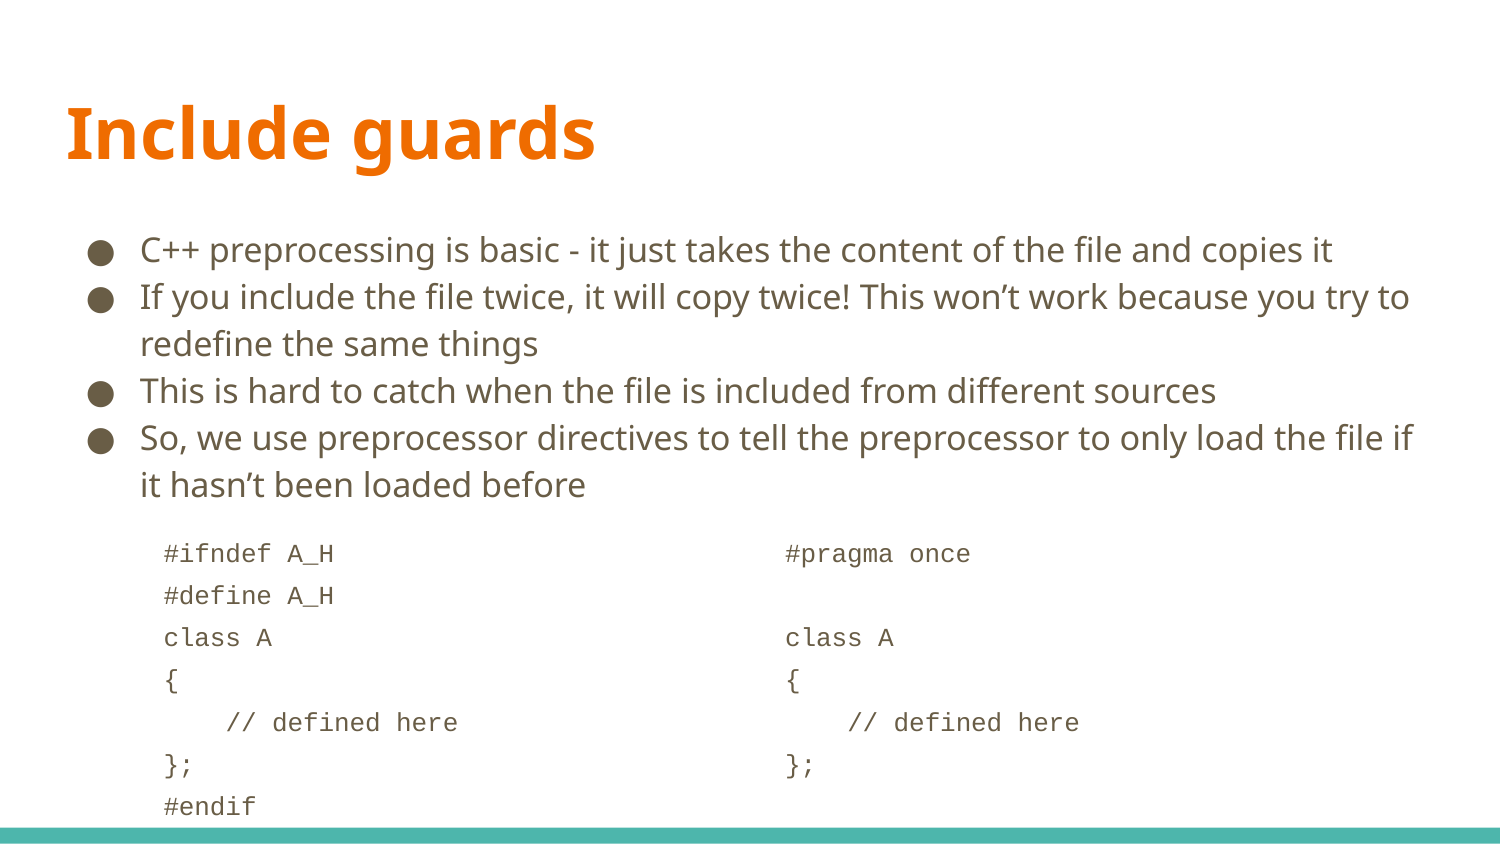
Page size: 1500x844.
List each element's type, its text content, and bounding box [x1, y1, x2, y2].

list C++ preprocessing is basic - it just takes the content of the file and copies it If you include the file twice, it will copy twice! This won’t work because you try to redefine the same things This is hard to catch when the file is included from different sources So, we use preprocessor directives to tell the preprocessor to only load the file if it hasn’t been loaded before [51, 207, 1449, 524]
title Include guards [51, 72, 1449, 189]
text_box #pragma once class A { // defined here }; [770, 510, 1198, 844]
text_box #ifndef A_H #define A_H class A { // defined here }; #endif [148, 510, 642, 844]
